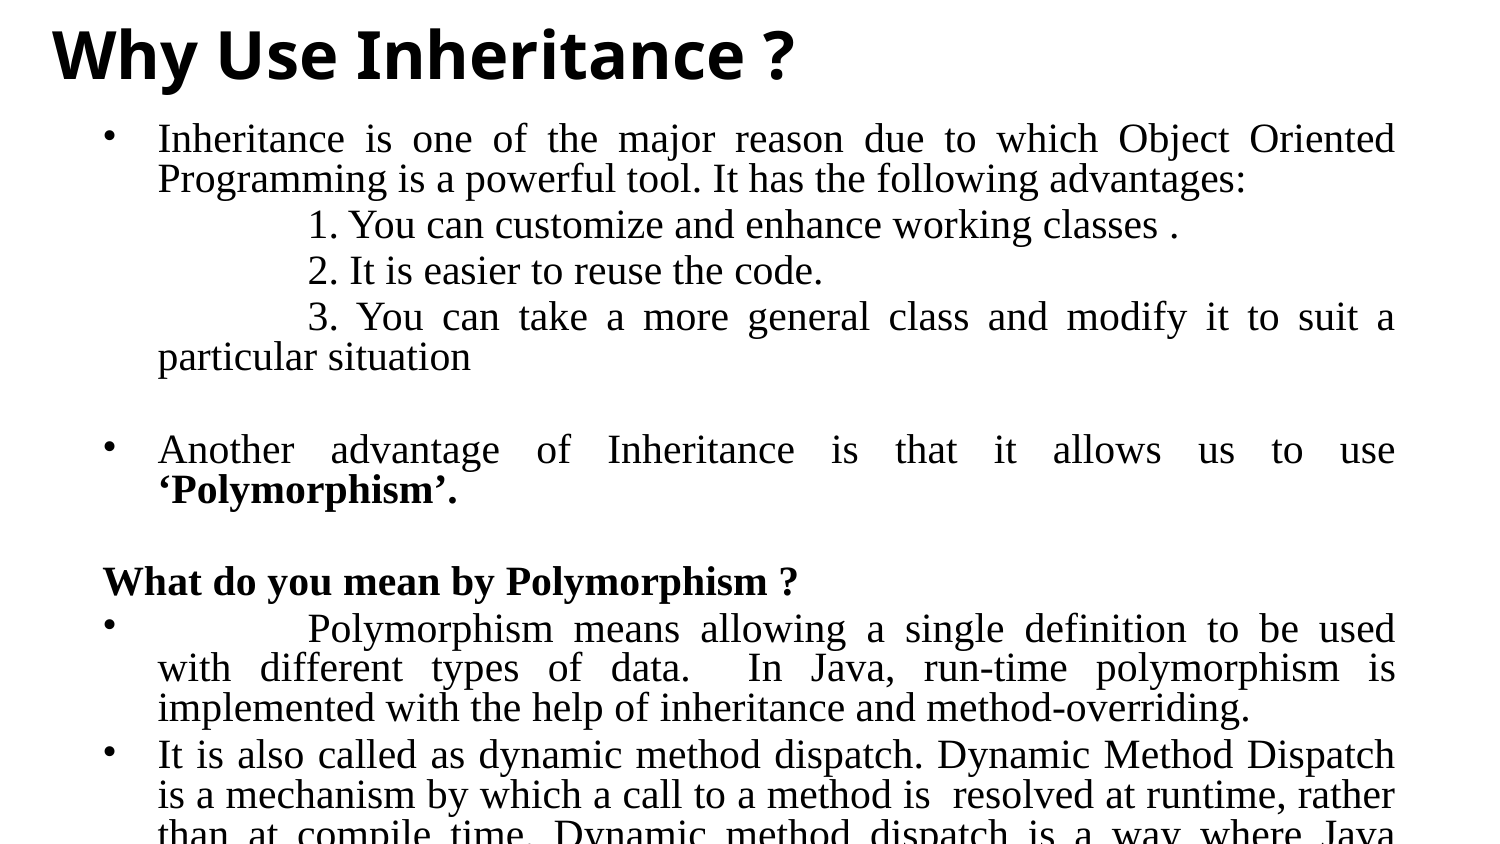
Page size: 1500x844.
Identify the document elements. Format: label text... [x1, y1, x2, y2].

title Why Use Inheritance ? [37, 0, 1462, 103]
list Inheritance is one of the major reason due to which Object Oriented Programming is a powerful tool. It has the following advantages: 1. You can customize and enhance working classes . 2. It is easier to reuse the code. 3. You can take a more general class and modify it to suit a particular situation Another advantage of Inheritance is that it allows us to use ‘Polymorphism’. What do you mean by Polymorphism ? Polymorphism means allowing a single definition to be used with different types of data. In Java, run-time polymorphism is implemented with the help of inheritance and method-overriding. It is also called as dynamic method dispatch. Dynamic Method Dispatch is a mechanism by which a call to a method is resolved at runtime, rather than at compile time. Dynamic method dispatch is a way where Java implements runtime polymorphism. [87, 112, 1412, 788]
